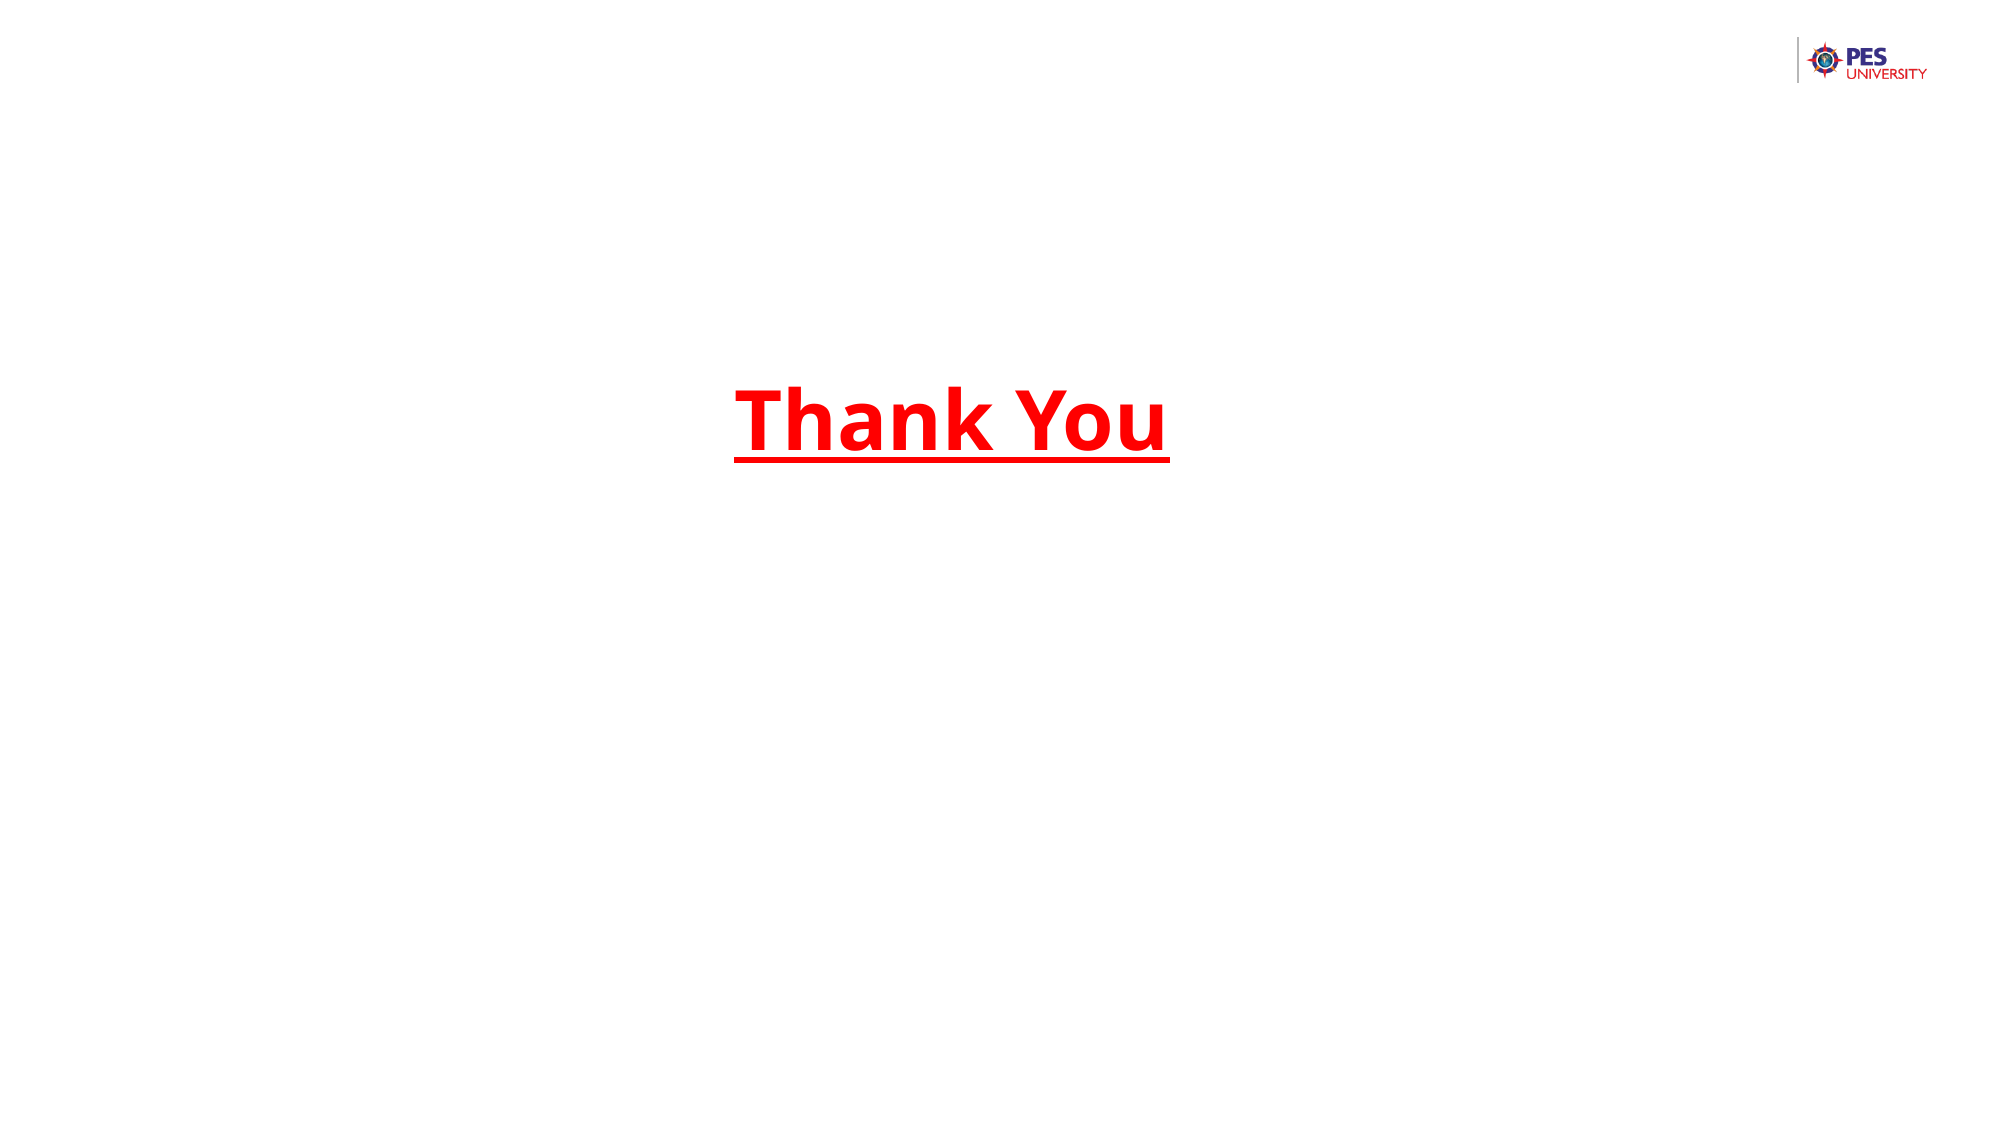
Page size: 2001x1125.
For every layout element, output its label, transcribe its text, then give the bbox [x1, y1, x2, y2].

picture [1806, 41, 1927, 79]
text_box Thank You [604, 359, 1185, 475]
